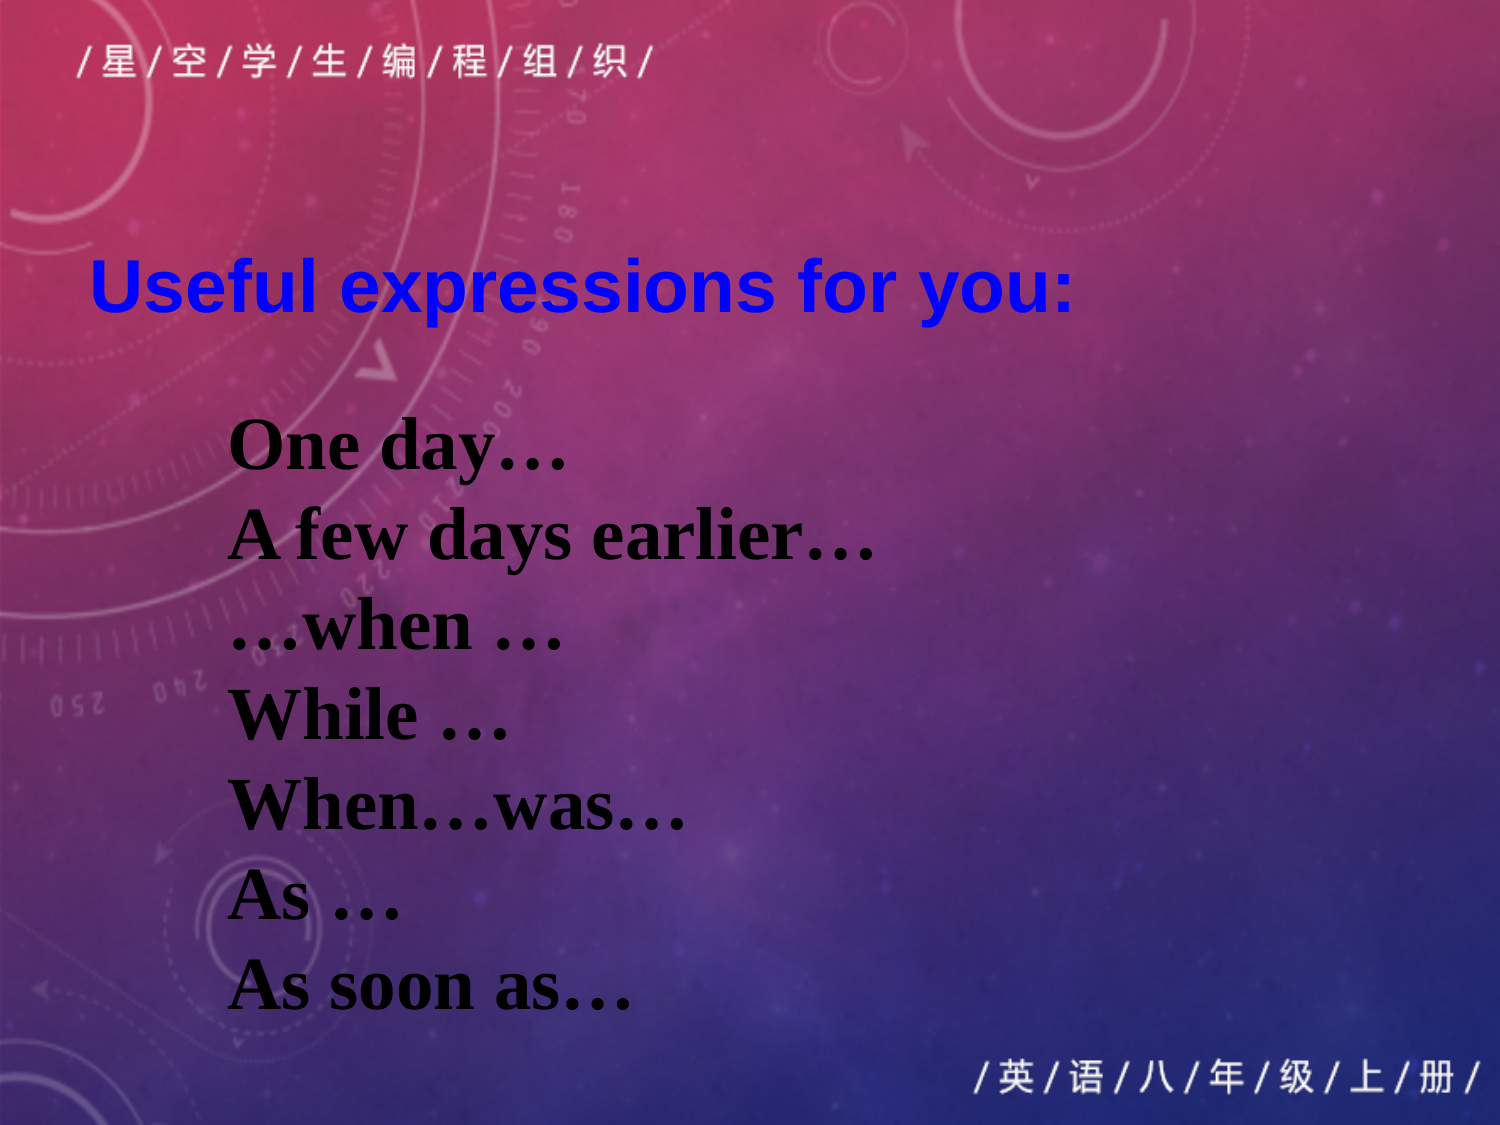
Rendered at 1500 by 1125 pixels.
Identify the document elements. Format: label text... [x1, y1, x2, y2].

text_box Useful expressions for you: [75, 212, 1175, 336]
picture [0, 0, 1500, 1125]
text_box One day… A few days earlier… …when … While … When…was… As … As soon as… [212, 387, 1063, 1033]
